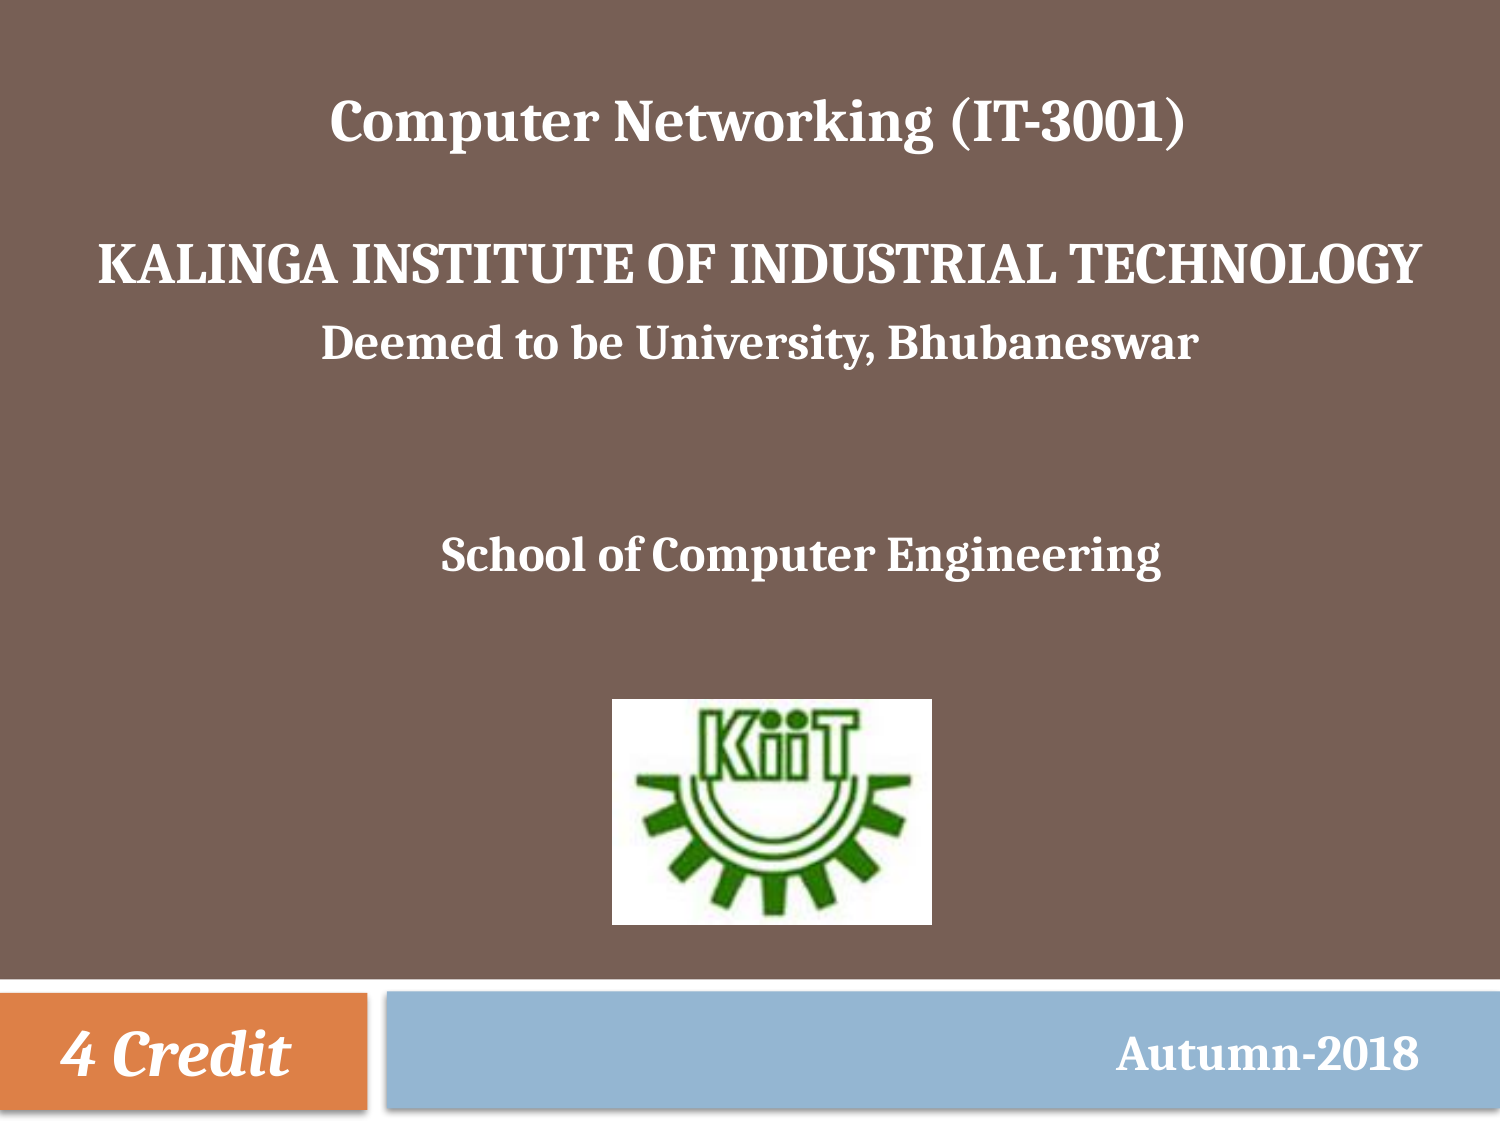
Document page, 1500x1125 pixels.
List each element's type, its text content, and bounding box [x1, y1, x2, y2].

picture [612, 699, 932, 925]
text_box 4 Credit [44, 1002, 306, 1098]
text_box School of Computer Engineering [309, 453, 1294, 589]
text_box Autumn-2018 [967, 1012, 1435, 1088]
subtitle Computer Networking (IT-3001) KALINGA INSTITUTE OF INDUSTRIAL TECHNOLOGY Deemed to be University, Bhubaneswar [34, 172, 1486, 399]
